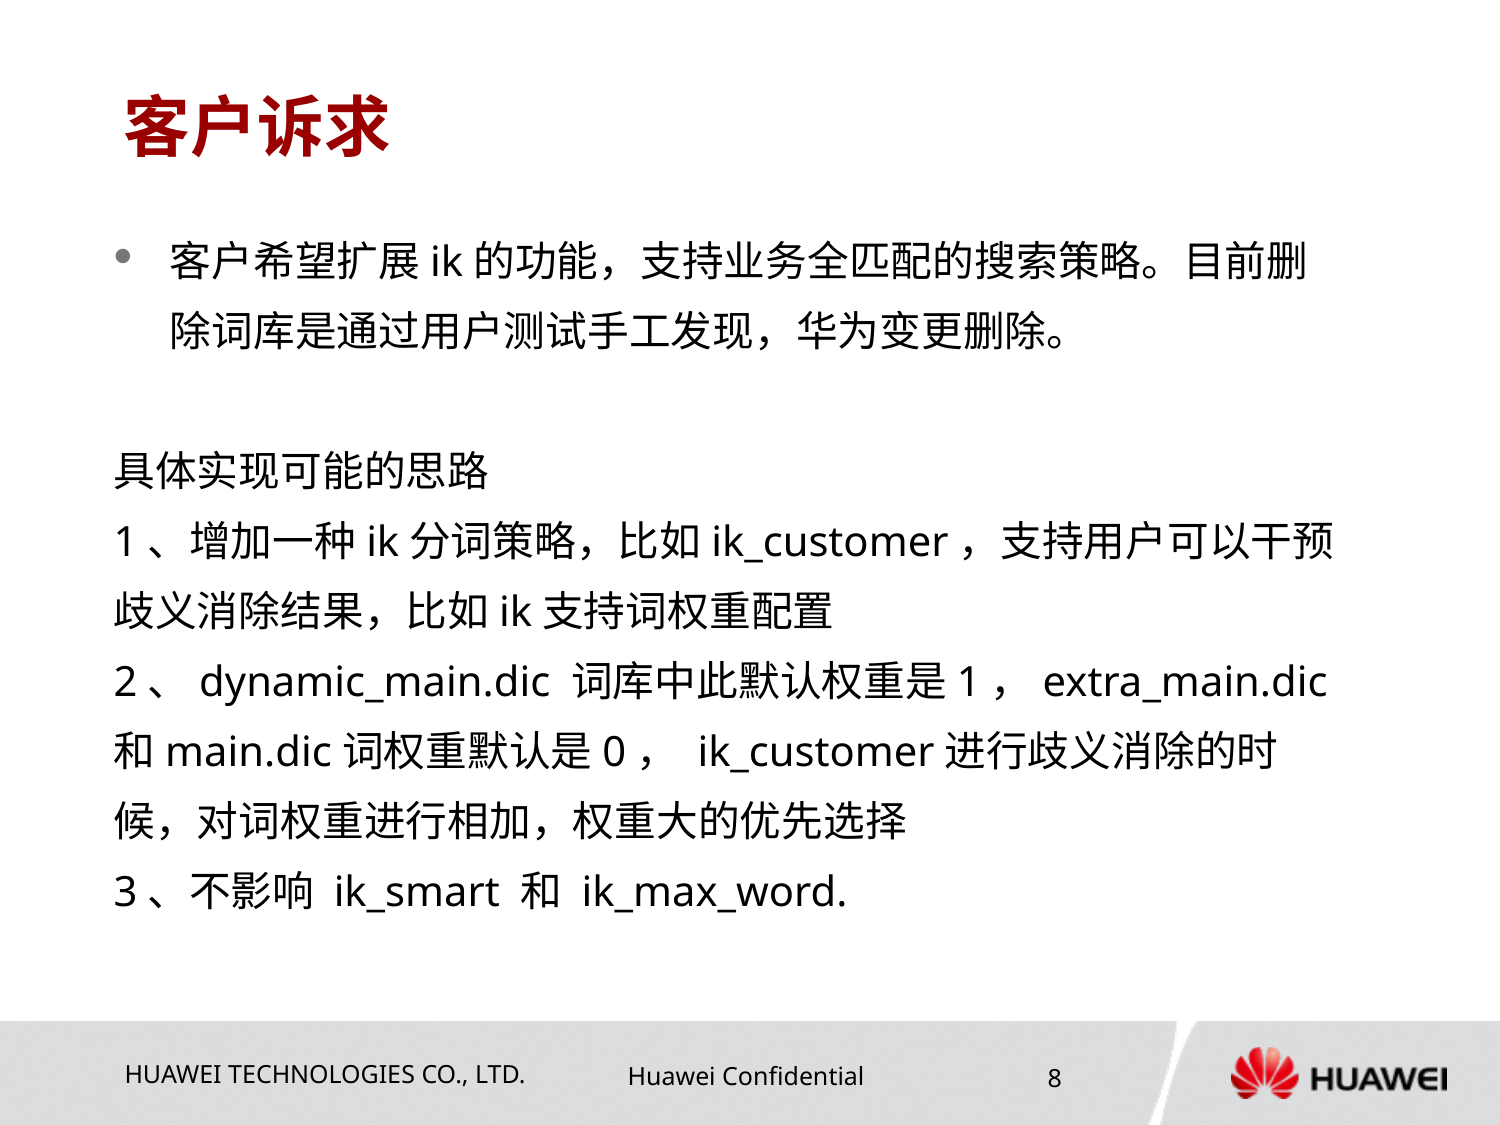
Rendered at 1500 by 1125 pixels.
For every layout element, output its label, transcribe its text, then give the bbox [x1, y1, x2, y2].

list 客户希望扩展ik的功能，支持业务全匹配的搜索策略。目前删除词库是通过用户测试手工发现，华为变更删除。 具体实现可能的思路 1、增加一种ik分词策略，比如ik_customer，支持用户可以干预歧义消除结果，比如ik支持词权重配置 2、dynamic_main.dic 词库中此默认权重是1，extra_main.dic和main.dic词权重默认是0， ik_customer进行歧义消除的时候，对词权重进行相加，权重大的优先选择 3、不影响 ik_smart 和 ik_max_word. [100, 208, 1353, 897]
picture [0, 1021, 1500, 1125]
title 客户诉求 [123, 53, 1376, 197]
